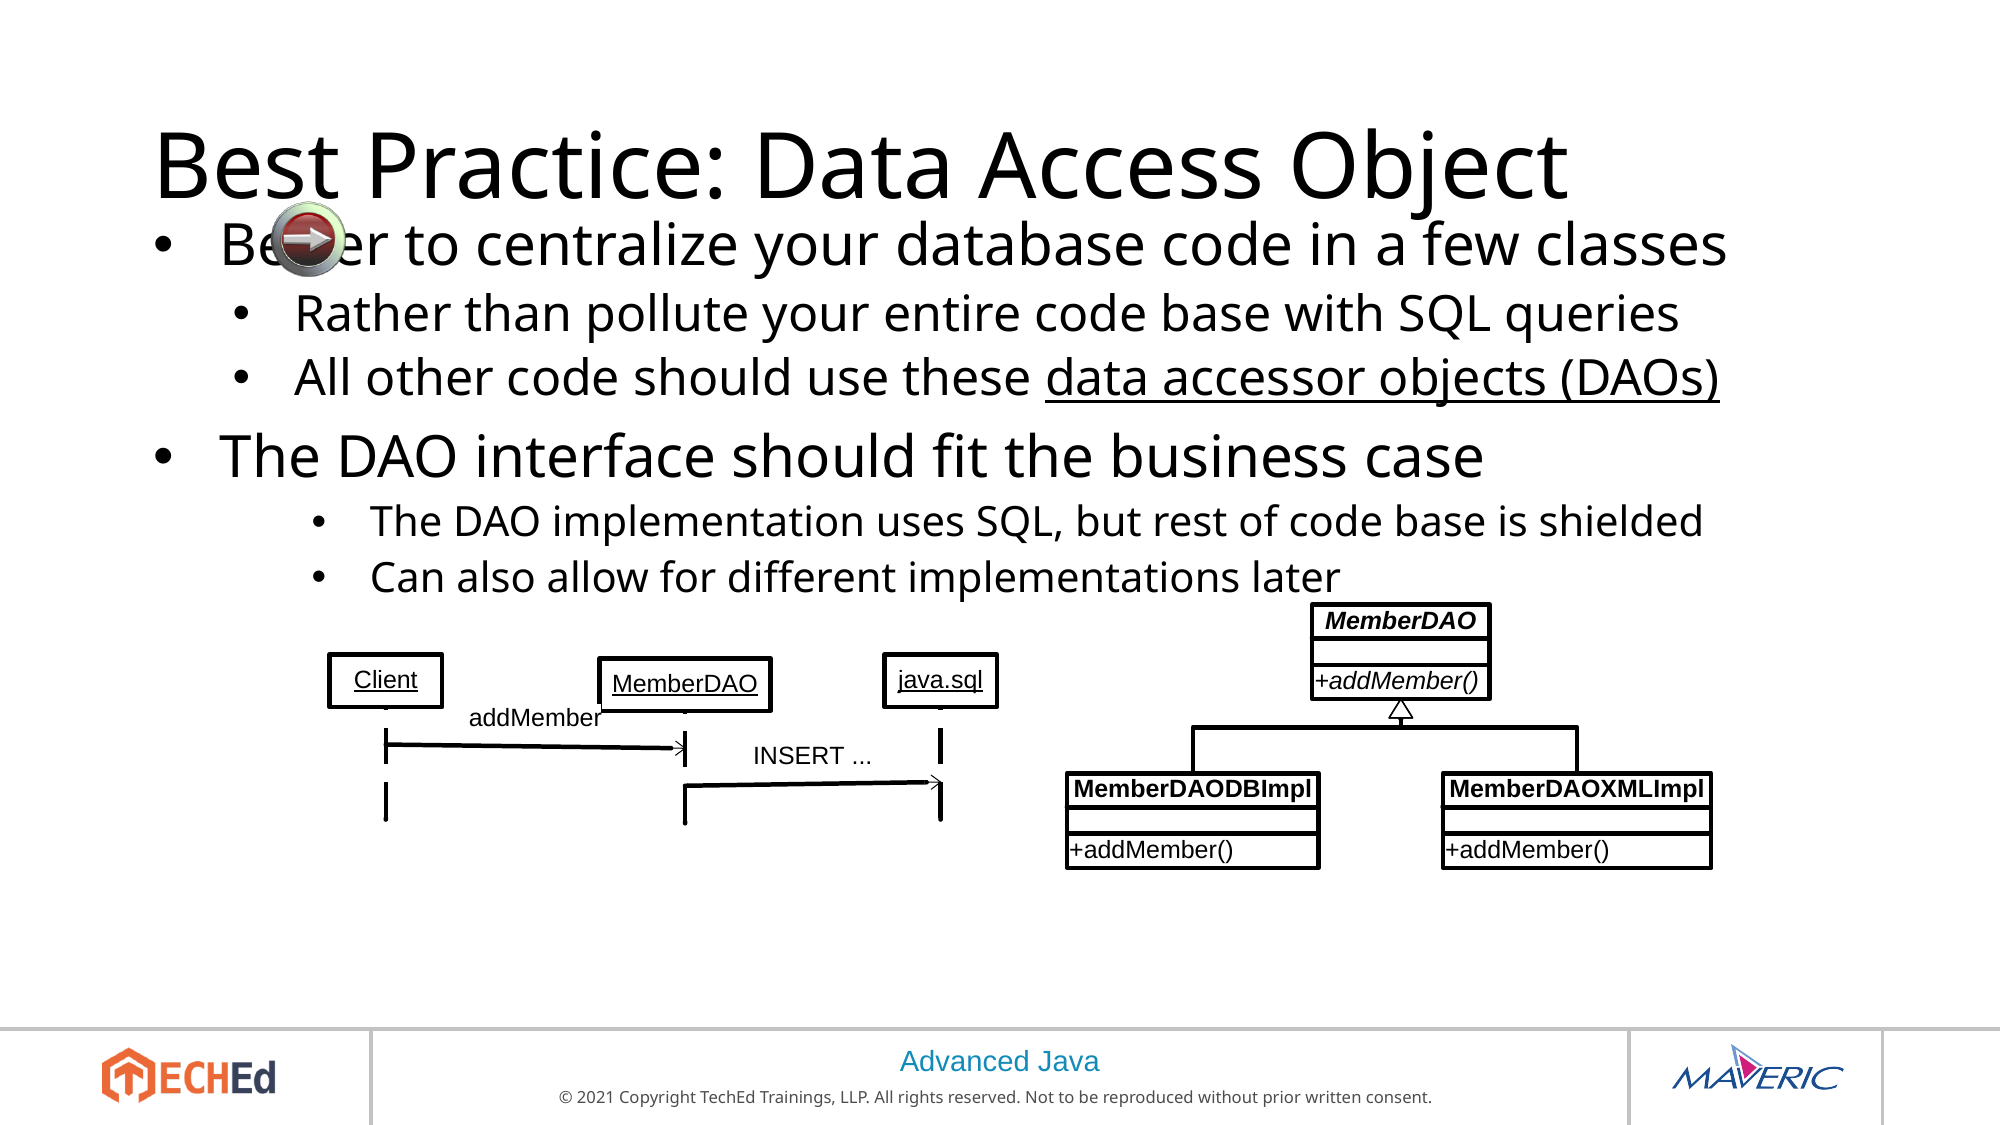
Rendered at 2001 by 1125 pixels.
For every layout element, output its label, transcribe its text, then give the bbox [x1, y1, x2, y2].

picture [270, 201, 346, 278]
title Best Practice: Data Access Object [137, 59, 1863, 207]
picture [1662, 1018, 1852, 1125]
list Better to centralize your database code in a few classes Rather than pollute your entire code base with SQL queries All other code should use these data accessor objects (DAOs) The DAO interface should fit the business case The DAO implementation uses SQL, but rest of code base is shielded Can also allow for different implementations later [130, 207, 1884, 1018]
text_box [324, 649, 1002, 829]
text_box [1062, 599, 1717, 873]
picture [102, 1047, 276, 1110]
